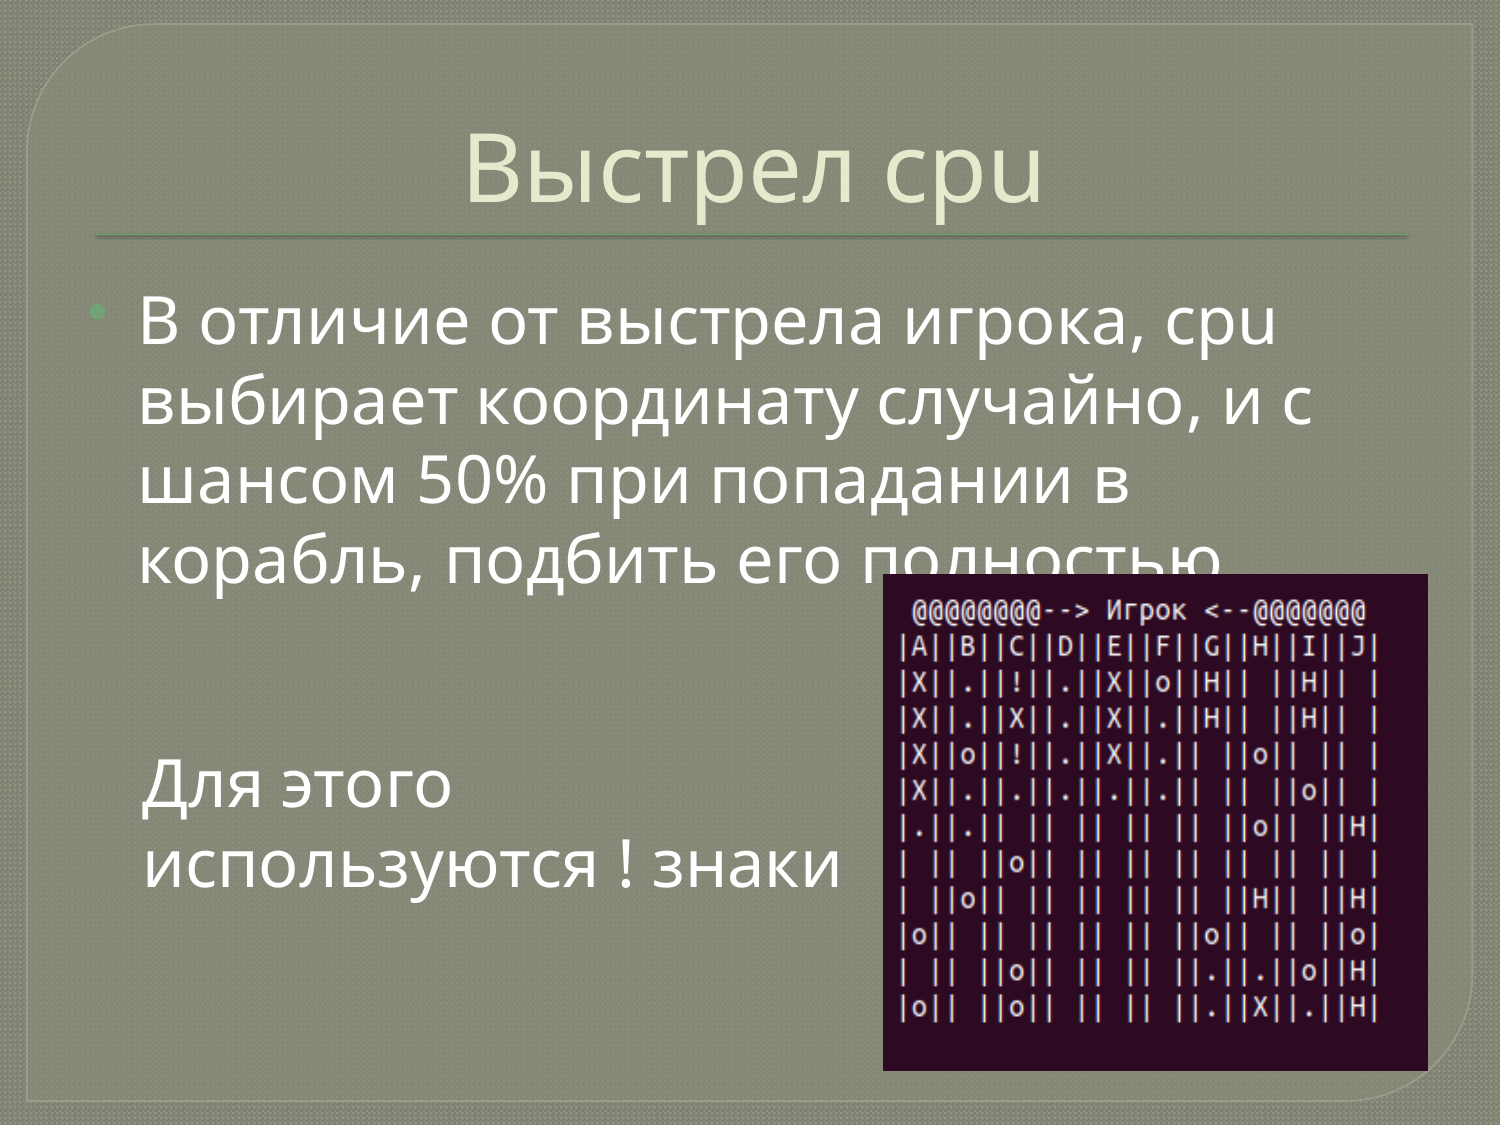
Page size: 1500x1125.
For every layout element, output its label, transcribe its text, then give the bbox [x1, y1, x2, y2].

list В отличие от выстрела игрока, cpu выбирает координату случайно, и с шансом 50% при попадании в корабль, подбить его полностью [75, 270, 1425, 1013]
title Выстрел cpu [75, 41, 1425, 230]
picture [883, 574, 1428, 1071]
text_box Для этого используются ! знаки [127, 733, 876, 909]
